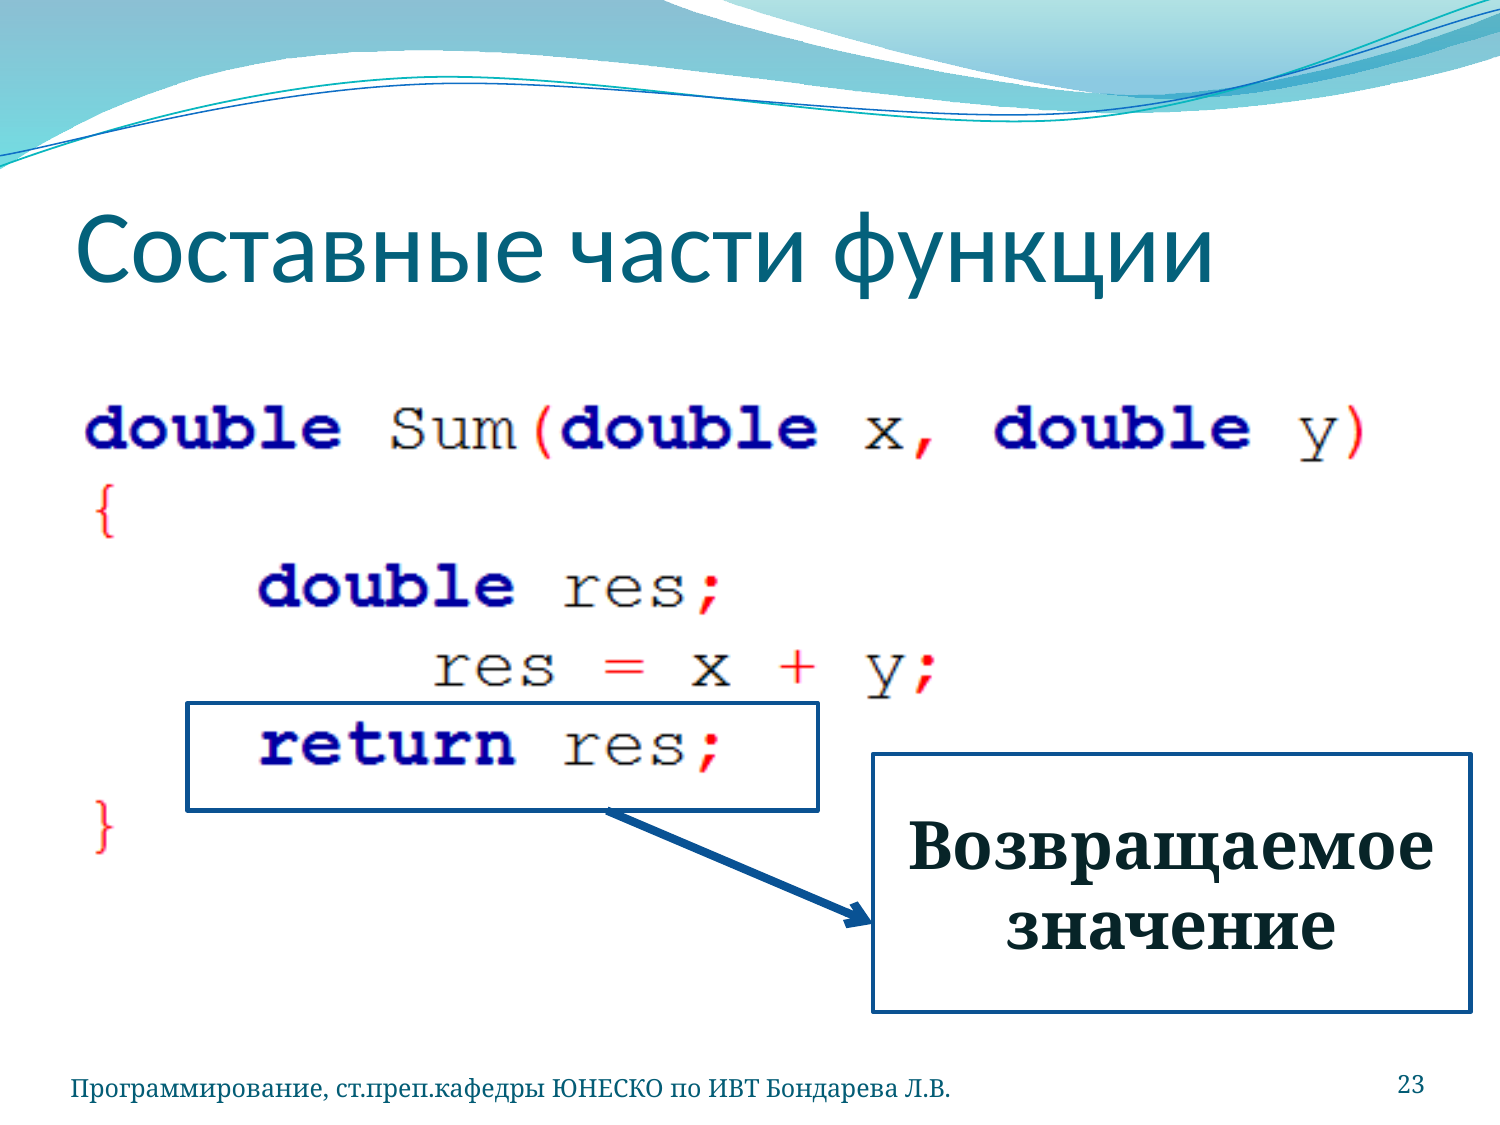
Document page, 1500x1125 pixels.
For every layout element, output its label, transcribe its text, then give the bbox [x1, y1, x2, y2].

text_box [606, 810, 874, 924]
slide_number 23 [1299, 1042, 1425, 1103]
title Составные части функции [75, 115, 1425, 303]
picture [84, 373, 1416, 870]
footer Программирование, ст.преп.кафедры ЮНЕСКО по ИВТ Бондарева Л.В. [70, 1042, 988, 1103]
text_box Параметры функции [871, 752, 1422, 935]
text_box Возвращаемое значение [871, 752, 1473, 1014]
